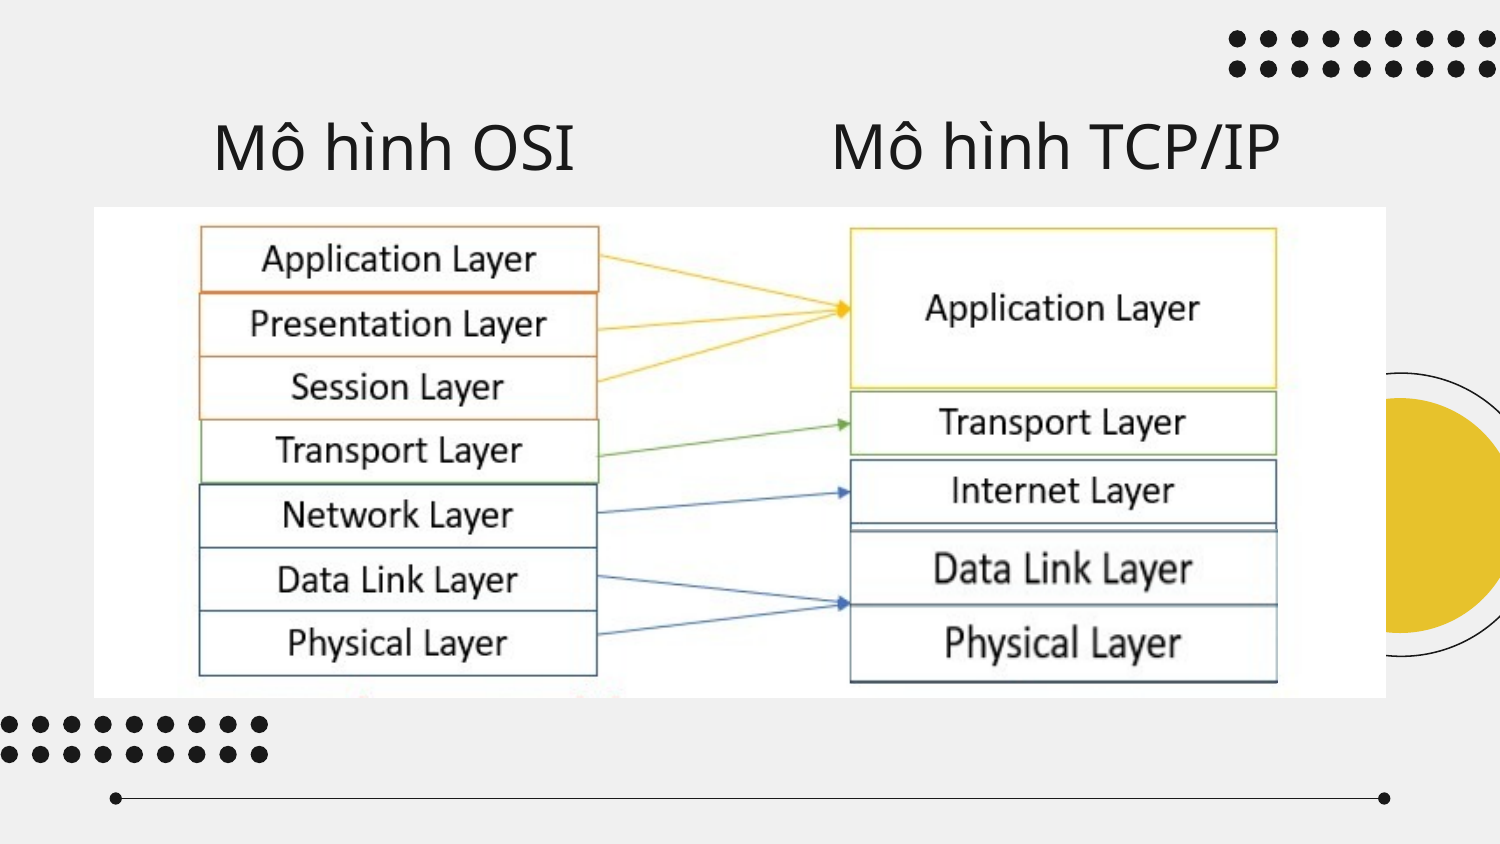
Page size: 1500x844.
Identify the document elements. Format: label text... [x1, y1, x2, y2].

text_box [0, 715, 269, 764]
title Mô hình OSI [197, 92, 815, 206]
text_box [1228, 29, 1500, 78]
picture [93, 207, 1386, 699]
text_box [1205, 318, 1500, 711]
text_box Mô hình TCP/IP [815, 92, 1448, 208]
